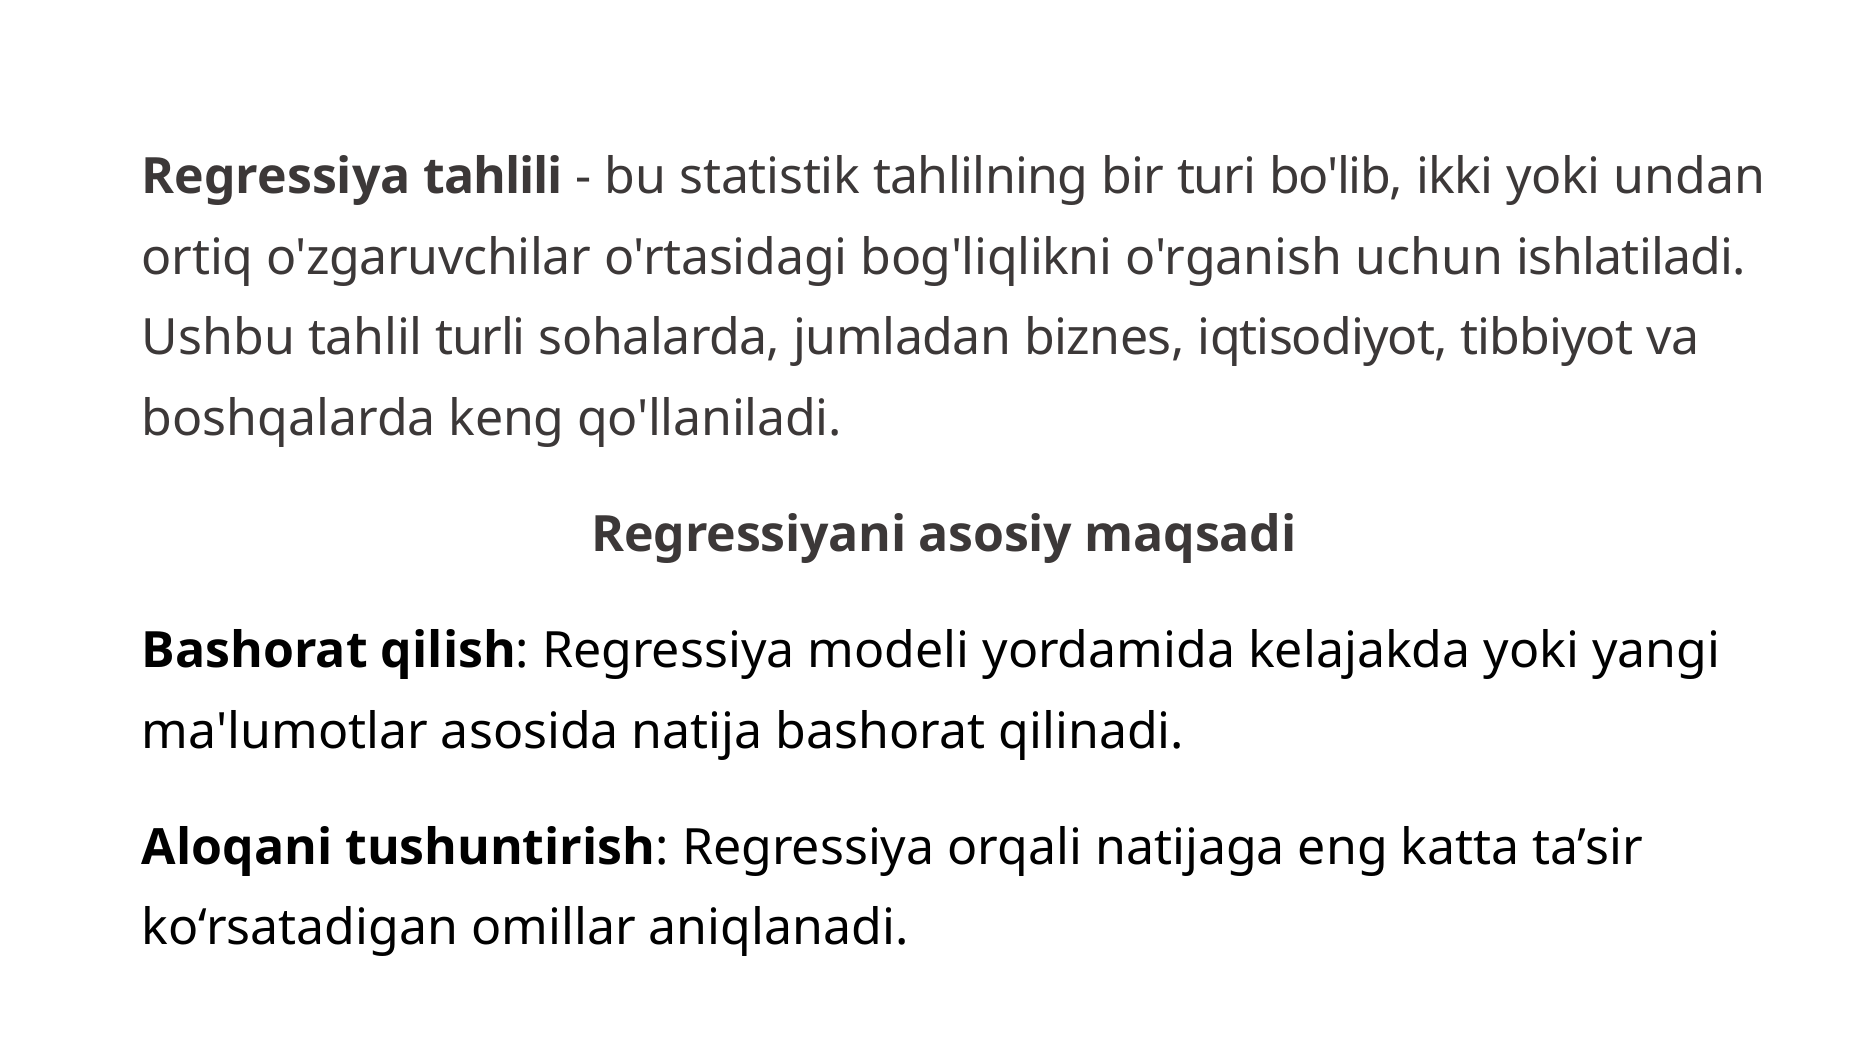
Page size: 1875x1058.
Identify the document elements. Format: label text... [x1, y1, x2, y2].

text_box Regressiya tahlili - bu statistik tahlilning bir turi bo'lib, ikki yoki undan ortiq o'zgaruvchilar o'rtasidagi bog'liqlikni o'rganish uchun ishlatiladi. Ushbu tahlil turli sohalarda, jumladan biznes, iqtisodiyot, tibbiyot va boshqalarda keng qo'llaniladi. Regressiyani asosiy maqsadi Bashorat qilish: Regressiya modeli yordamida kelajakda yoki yangi ma'lumotlar asosida natija bashorat qilinadi. Aloqani tushuntirish: Regressiya orqali natijaga eng katta ta’sir ko‘rsatadigan omillar aniqlanadi. [124, 116, 1838, 963]
